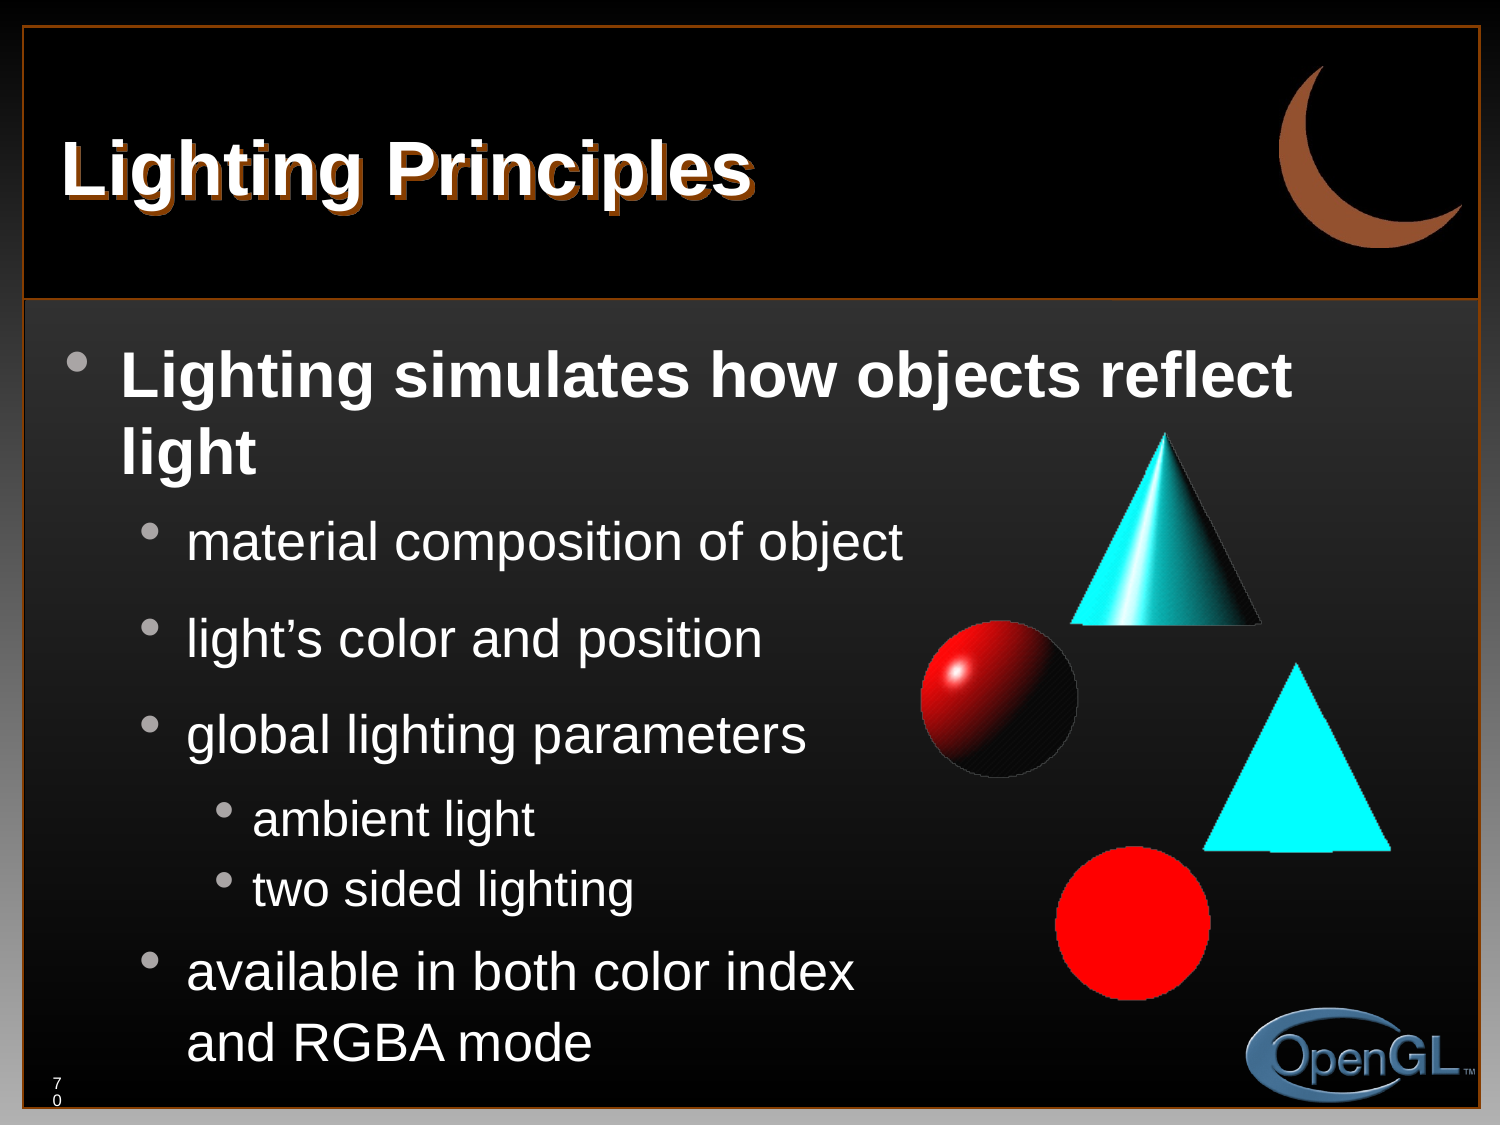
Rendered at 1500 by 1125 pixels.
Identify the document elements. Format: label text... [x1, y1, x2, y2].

picture [868, 425, 1477, 1116]
title Lighting Principles [45, 48, 1266, 276]
picture [1279, 66, 1462, 248]
list Lighting simulates how objects reflect light material composition of object light’s color and position global lighting parameters ambient light two sided lighting available in both color index and RGBA mode [49, 324, 1455, 1001]
slide_number 70 [37, 1065, 75, 1101]
